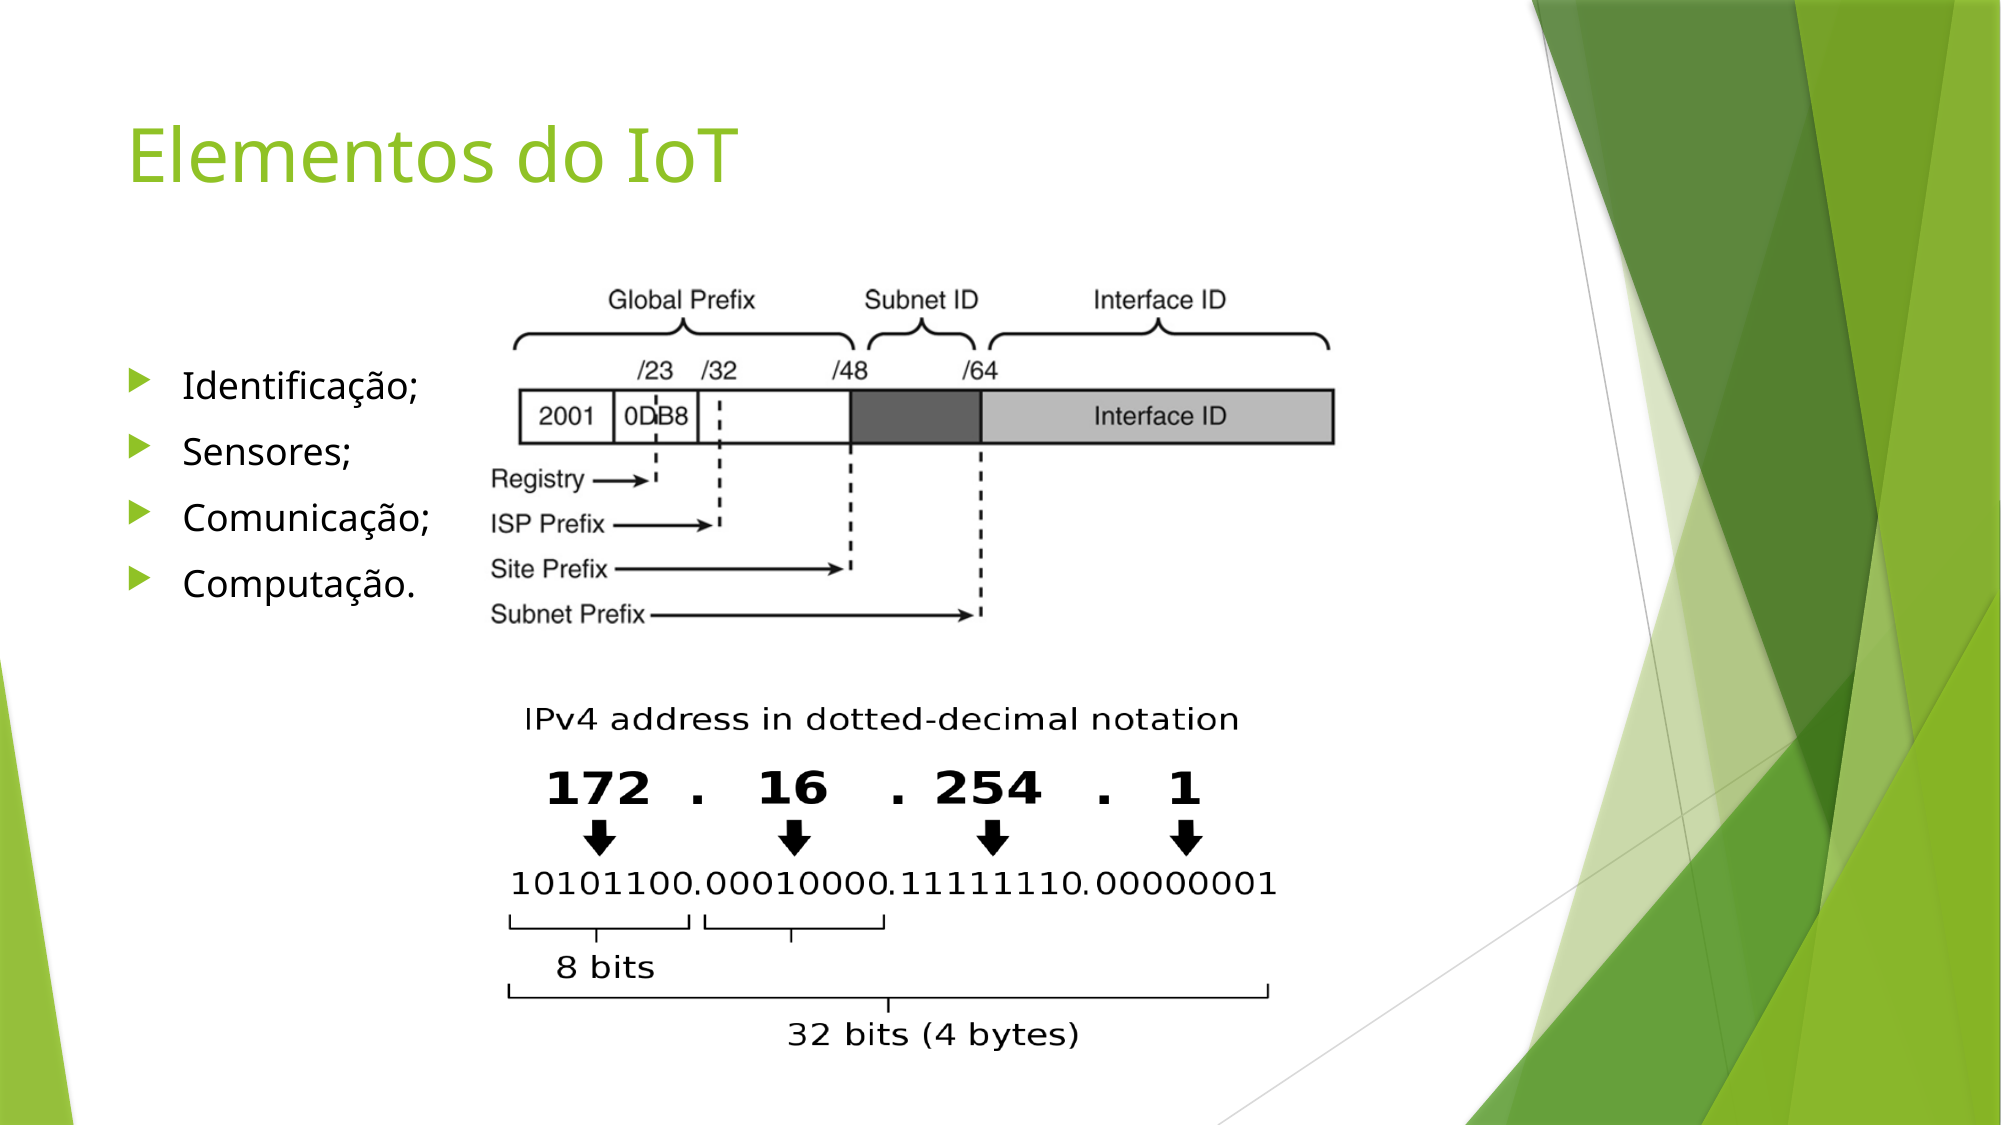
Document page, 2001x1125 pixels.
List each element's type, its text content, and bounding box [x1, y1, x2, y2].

title Elementos do IoT [111, 99, 1522, 317]
picture [478, 671, 1303, 1088]
list Identificação; Sensores; Comunicação; Computação. [111, 354, 1522, 992]
picture [478, 281, 1348, 635]
